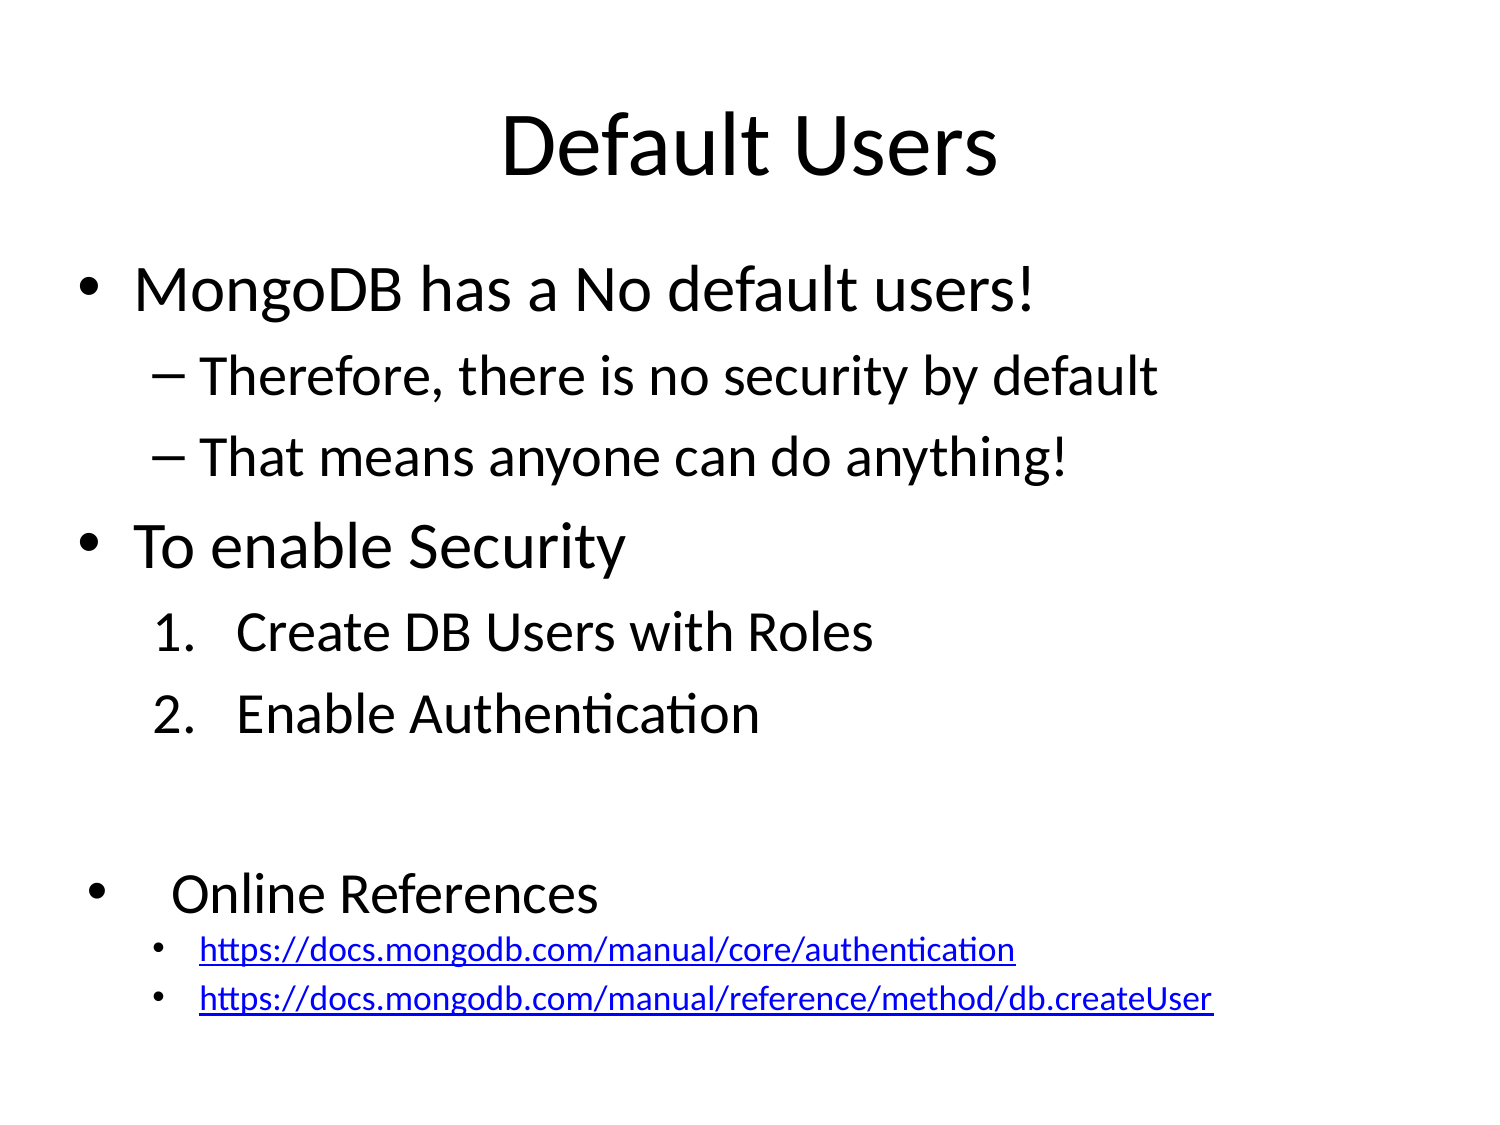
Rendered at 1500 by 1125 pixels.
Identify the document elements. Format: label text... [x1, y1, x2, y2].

title Default Users [75, 45, 1425, 233]
list MongoDB has a No default users! Therefore, there is no security by default That means anyone can do anything! To enable Security Create DB Users with Roles Enable Authentication Online References https://docs.mongodb.com/manual/core/authentication https://docs.mongodb.com/manual/reference/method/db.createUser [62, 237, 1463, 1063]
